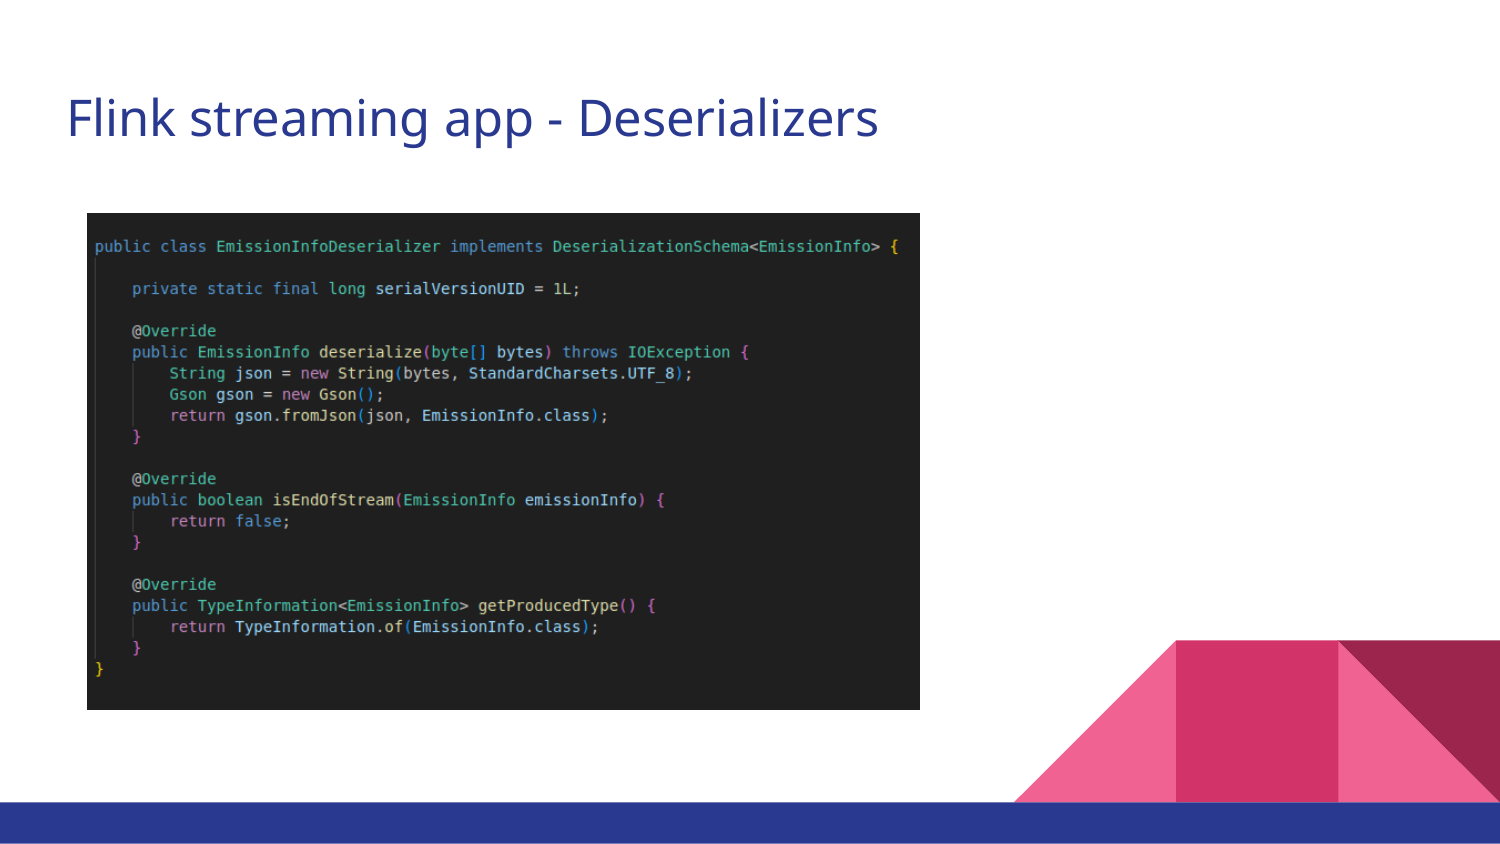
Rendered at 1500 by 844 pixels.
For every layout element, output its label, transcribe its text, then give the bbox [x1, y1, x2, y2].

picture [86, 213, 921, 710]
title Flink streaming app - Deserializers [51, 67, 1449, 167]
